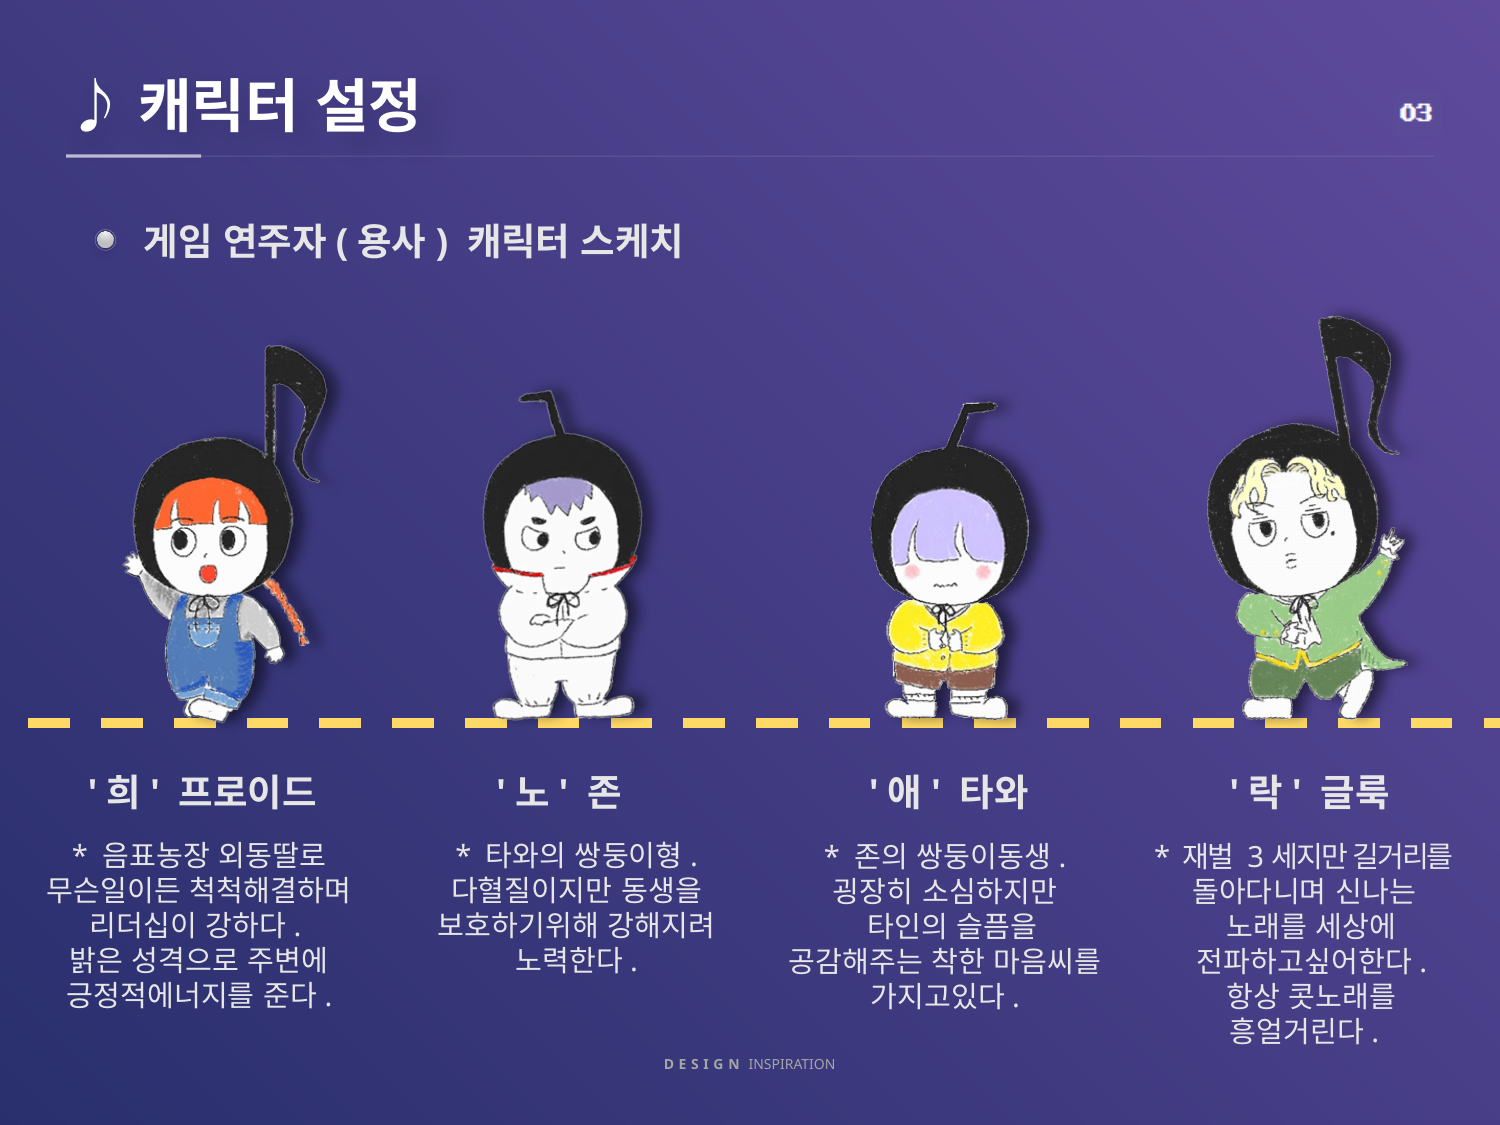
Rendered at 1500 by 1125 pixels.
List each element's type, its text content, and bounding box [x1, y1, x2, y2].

text_box '노' 존 [477, 761, 641, 822]
text_box * 존의 쌍둥이동생. 굉장히 소심하지만 타인의 슬픔을 공감해주는 착한 마음씨를 가지고있다. [771, 831, 1119, 1021]
picture [822, 381, 1086, 769]
picture [448, 369, 690, 757]
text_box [95, 229, 116, 251]
text_box '락' 글룩 [1209, 761, 1410, 821]
picture [1394, 91, 1443, 136]
text_box * 타와의 쌍둥이형. 다혈질이지만 동생을 보호하기위해 강해지려 노력한다. [403, 829, 750, 985]
picture [97, 316, 349, 740]
text_box '희' 프로이드 [64, 761, 340, 822]
text_box 게임 연주자(용사) 캐릭터 스케치 [124, 217, 834, 263]
picture [1113, 292, 1500, 784]
title ♪캐릭터 설정 [66, 77, 678, 139]
text_box * 음표농장 외동딸로 무슨일이든 척척해결하며 리더십이 강하다. 밝은 성격으로 주변에 긍정적에너지를 준다. [25, 829, 373, 1020]
text_box '애' 타와 [853, 769, 1044, 822]
text_box * 재벌 3세지만 길거리를 돌아다니며 신나는 노래를 세상에 전파하고싶어한다. 항상 콧노래를 흥얼거린다. [1130, 830, 1478, 1056]
